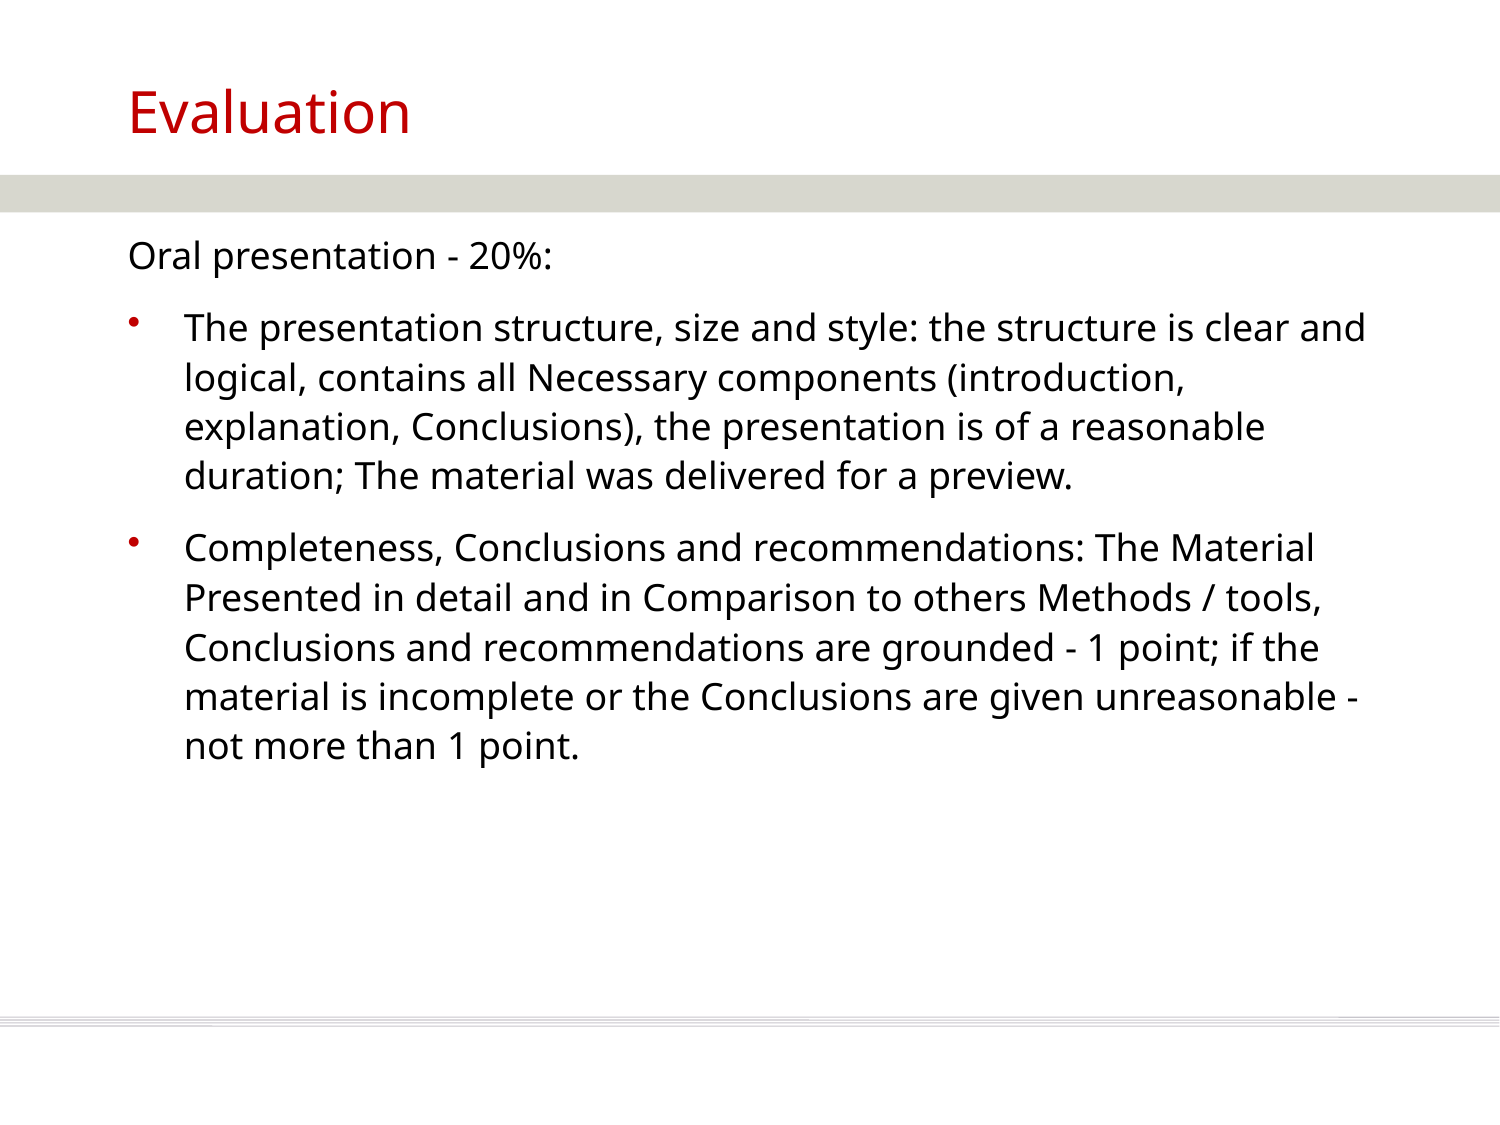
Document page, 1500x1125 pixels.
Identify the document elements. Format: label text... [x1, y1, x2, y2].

list Oral presentation - 20%: The presentation structure, size and style: the structure is clear and logical, contains all Necessary components (introduction, explanation, Conclusions), the presentation is of a reasonable duration; The material was delivered for a preview. Completeness, Conclusions and recommendations: The Material Presented in detail and in Comparison to others Methods / tools, Conclusions and recommendations are grounded - 1 point; if the material is incomplete or the Conclusions are given unreasonable - not more than 1 point. [112, 220, 1388, 1000]
title Evaluation [112, 47, 1388, 173]
